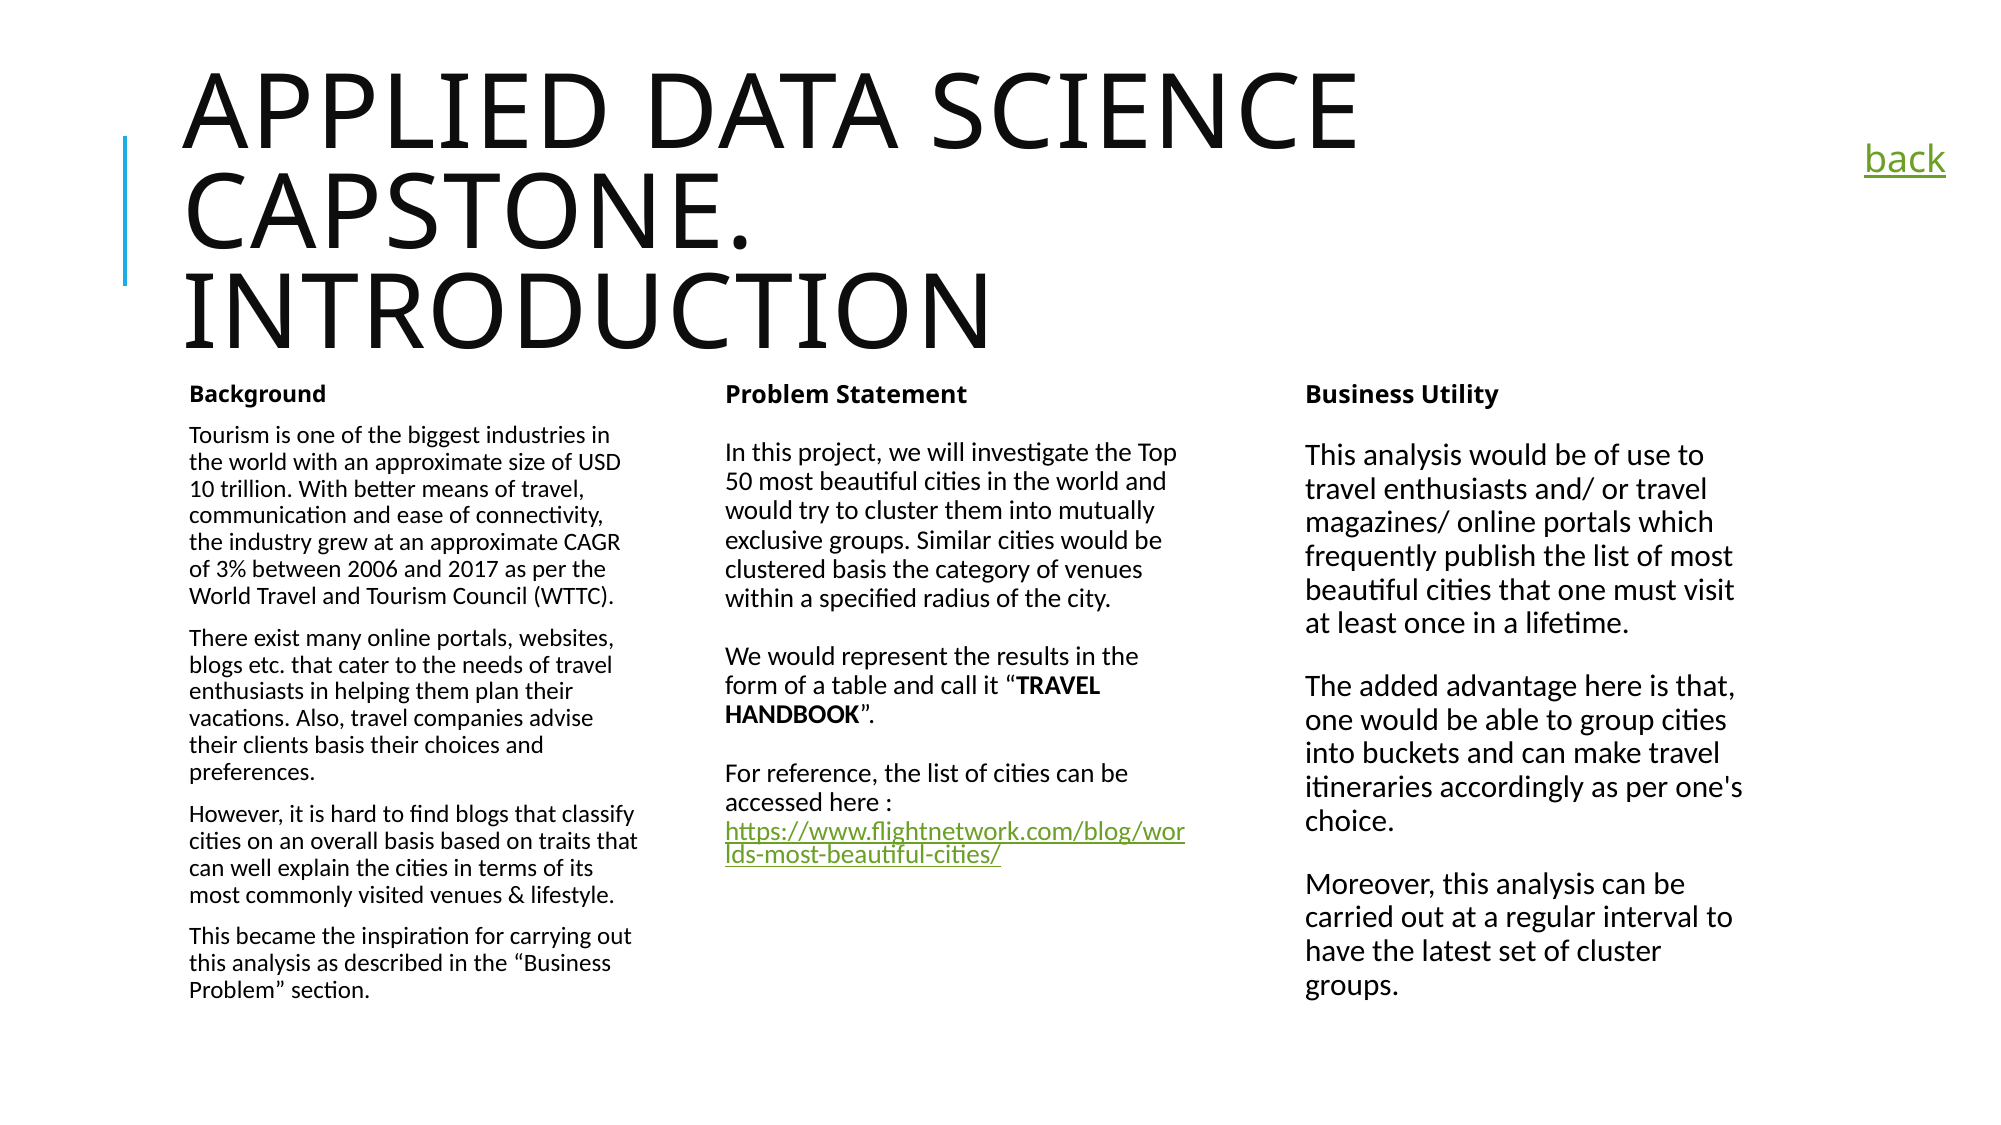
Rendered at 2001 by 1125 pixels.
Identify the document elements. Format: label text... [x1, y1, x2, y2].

text_box Problem Statement In this project, we will investigate the Top 50 most beautiful cities in the world and would try to cluster them into mutually exclusive groups. Similar cities would be clustered basis the category of venues within a specified radius of the city. We would represent the results in the form of a table and call it “TRAVEL HANDBOOK”. For reference, the list of cities can be accessed here : https://www.flightnetwork.com/blog/worlds-most-beautiful-cities/ [717, 374, 1198, 1035]
title Applied Data Science Capstone. INTRODUCTION [168, 96, 1763, 342]
list Background Tourism is one of the biggest industries in the world with an approximate size of USD 10 trillion. With better means of travel, communication and ease of connectivity, the industry grew at an approximate CAGR of 3% between 2006 and 2017 as per the World Travel and Tourism Council (WTTC). There exist many online portals, websites, blogs etc. that cater to the needs of travel enthusiasts in helping them plan their vacations. Also, travel companies advise their clients basis their choices and preferences. However, it is hard to find blogs that classify cities on an overall basis based on traits that can well explain the cities in terms of its most commonly visited venues & lifestyle. This became the inspiration for carrying out this analysis as described in the “Business Problem” section. [168, 375, 648, 1035]
text_box Business Utility This analysis would be of use to travel enthusiasts and/ or travel magazines/ online portals which frequently publish the list of most beautiful cities that one must visit at least once in a lifetime. The added advantage here is that, one would be able to group cities into buckets and can make travel itineraries accordingly as per one's choice. Moreover, this analysis can be carried out at a regular interval to have the latest set of cluster groups. [1282, 374, 1763, 1035]
text_box back [1849, 127, 2000, 194]
